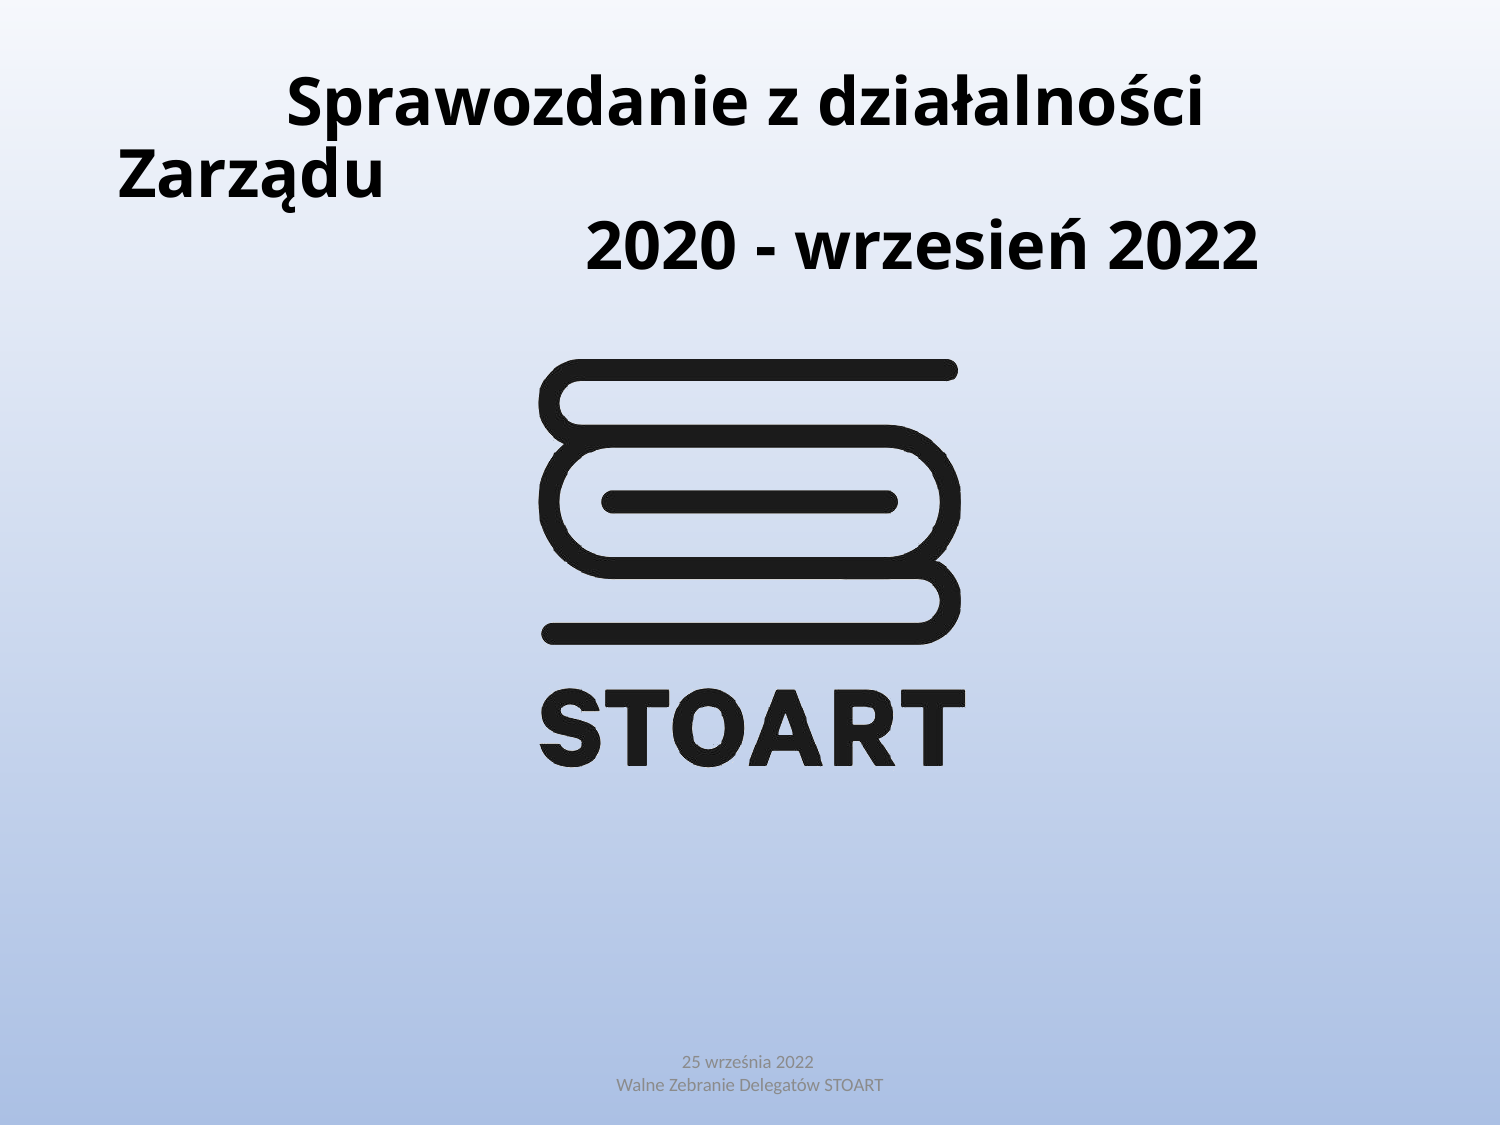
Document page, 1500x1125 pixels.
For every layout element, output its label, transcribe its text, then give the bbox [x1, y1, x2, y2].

title Sprawozdanie z działalności Zarządu 2020 - wrzesień 2022 [103, 66, 1397, 284]
footer 25 września 2022 Walne Zebranie Delegatów STOART [496, 1042, 1004, 1103]
picture [525, 343, 975, 782]
